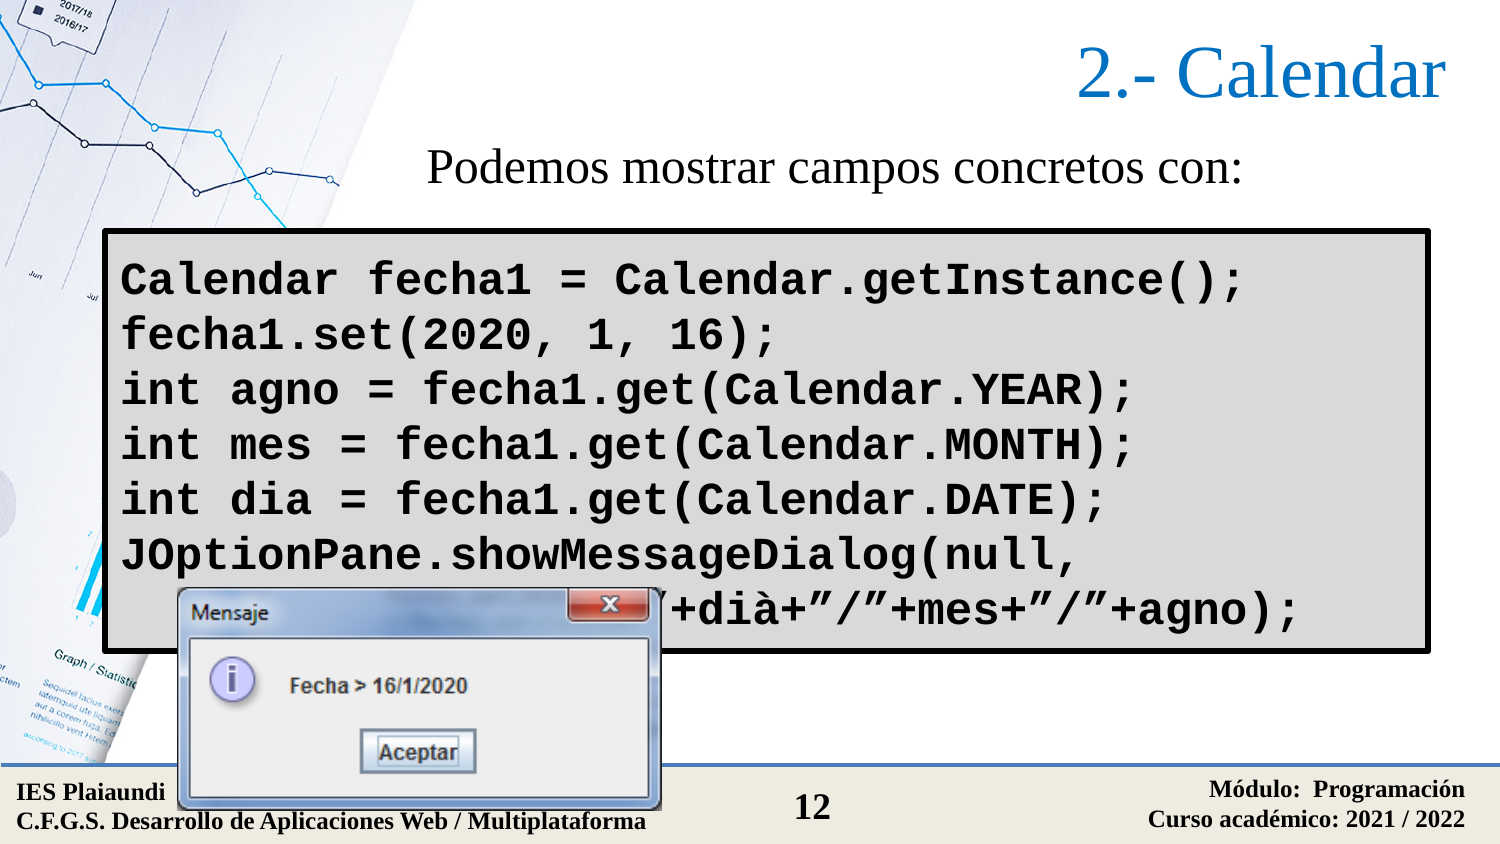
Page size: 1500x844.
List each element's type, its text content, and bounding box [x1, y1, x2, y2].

title 2.- Calendar [191, 4, 1481, 130]
picture [0, 0, 1500, 811]
text_box Podemos mostrar campos concretos con: [350, 126, 1320, 202]
text_box Calendar fecha1 = Calendar.getInstance(); fecha1.set(2020, 1, 16); int agno = fecha1.get(Calendar.YEAR); int mes = fecha1.get(Calendar.MONTH); int dia = fecha1.get(Calendar.DATE); JOptionPane.showMessageDialog(null, “Fecha >`”+dià+”/”+mes+”/”+agno); [105, 231, 1429, 652]
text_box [1, 764, 1500, 844]
